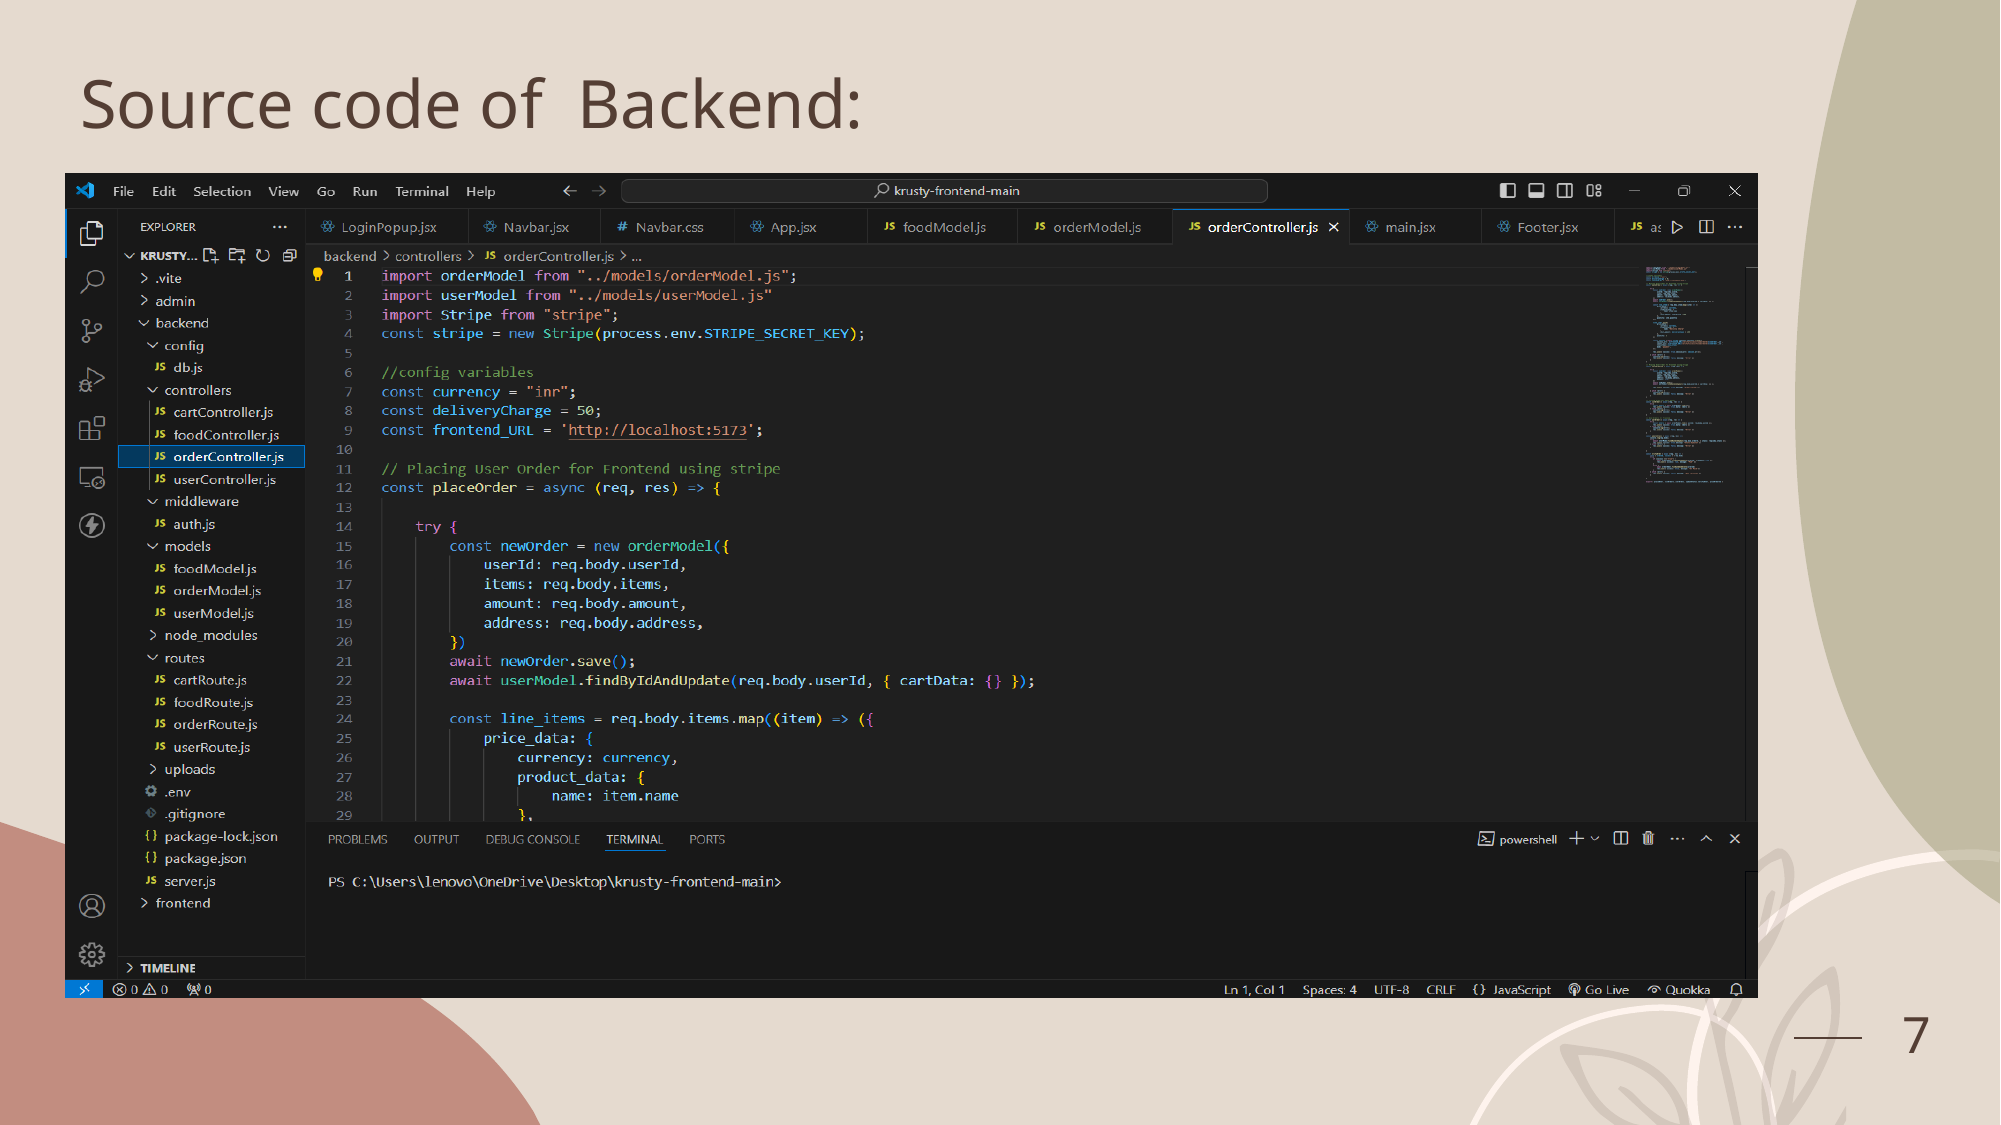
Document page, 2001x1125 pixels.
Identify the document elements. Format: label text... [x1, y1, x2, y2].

slide_number 7 [1862, 964, 1971, 1112]
title Source code of Backend: [65, 0, 1301, 150]
picture [64, 173, 1758, 998]
